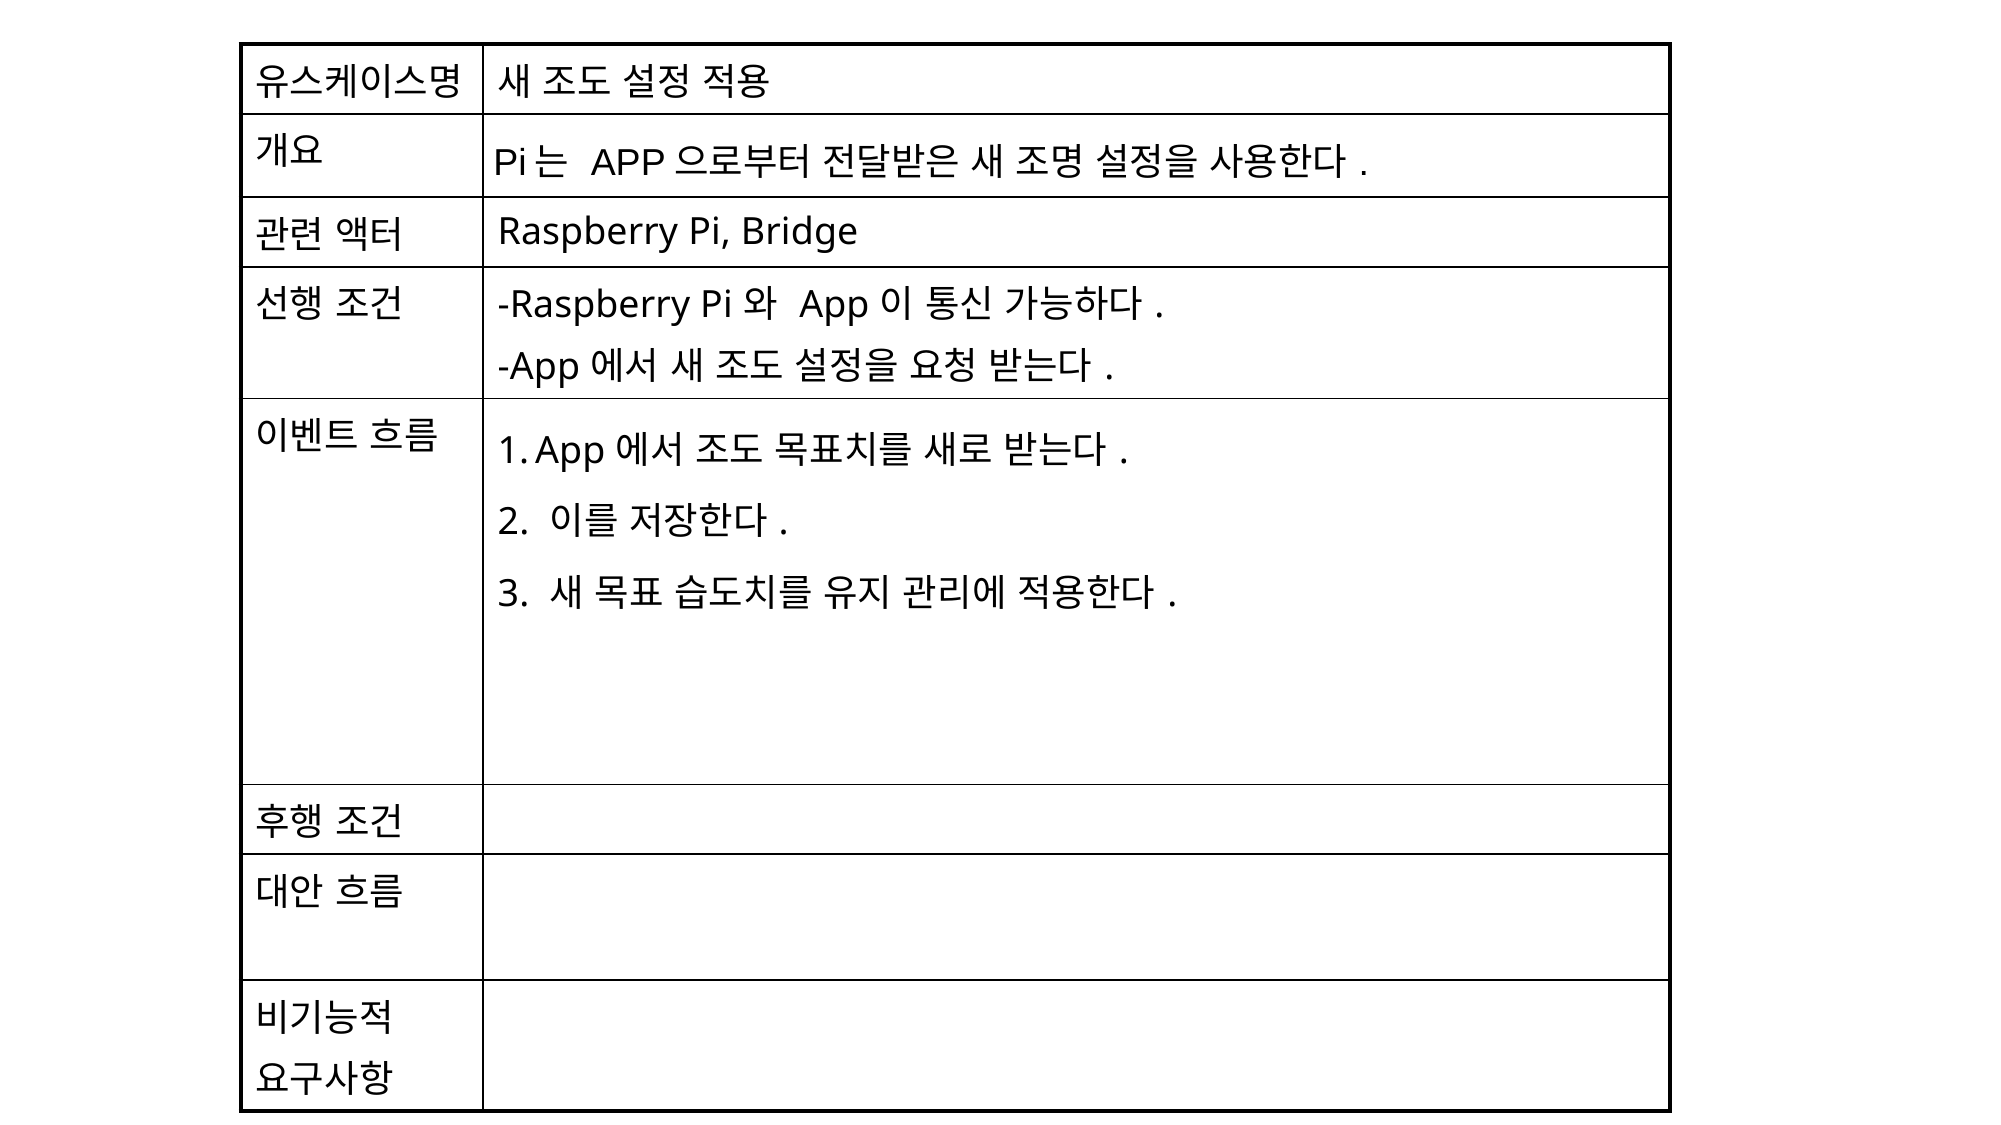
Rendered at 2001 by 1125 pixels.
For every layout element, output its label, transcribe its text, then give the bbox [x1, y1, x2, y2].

table_cell 개요 [243, 115, 482, 196]
table_cell 후행 조건 [243, 785, 482, 853]
table_cell App에서 조도 목표치를 새로 받는다. 2. 이를 저장한다. 3. 새 목표 습도치를 유지 관리에 적용한다. [484, 399, 1668, 784]
table_cell [484, 981, 1668, 1109]
table_cell 선행 조건 [243, 268, 482, 398]
table_cell 대안 흐름 [243, 855, 482, 979]
table_cell -Raspberry Pi와 App이 통신 가능하다. -App에서 새 조도 설정을 요청 받는다. [484, 268, 1668, 398]
table_cell 비기능적 요구사항 [243, 981, 482, 1109]
table_cell Pi는 APP으로부터 전달받은 새 조명 설정을 사용한다. [484, 115, 1668, 196]
table_cell Raspberry Pi, Bridge [484, 198, 1668, 266]
table_cell [484, 855, 1668, 979]
table_cell 관련 액터 [243, 198, 482, 266]
table_header 새 조도 설정 적용 [484, 46, 1668, 113]
table_cell [484, 785, 1668, 853]
table_header 유스케이스명 [243, 46, 482, 113]
table_cell 이벤트 흐름 [243, 399, 482, 784]
